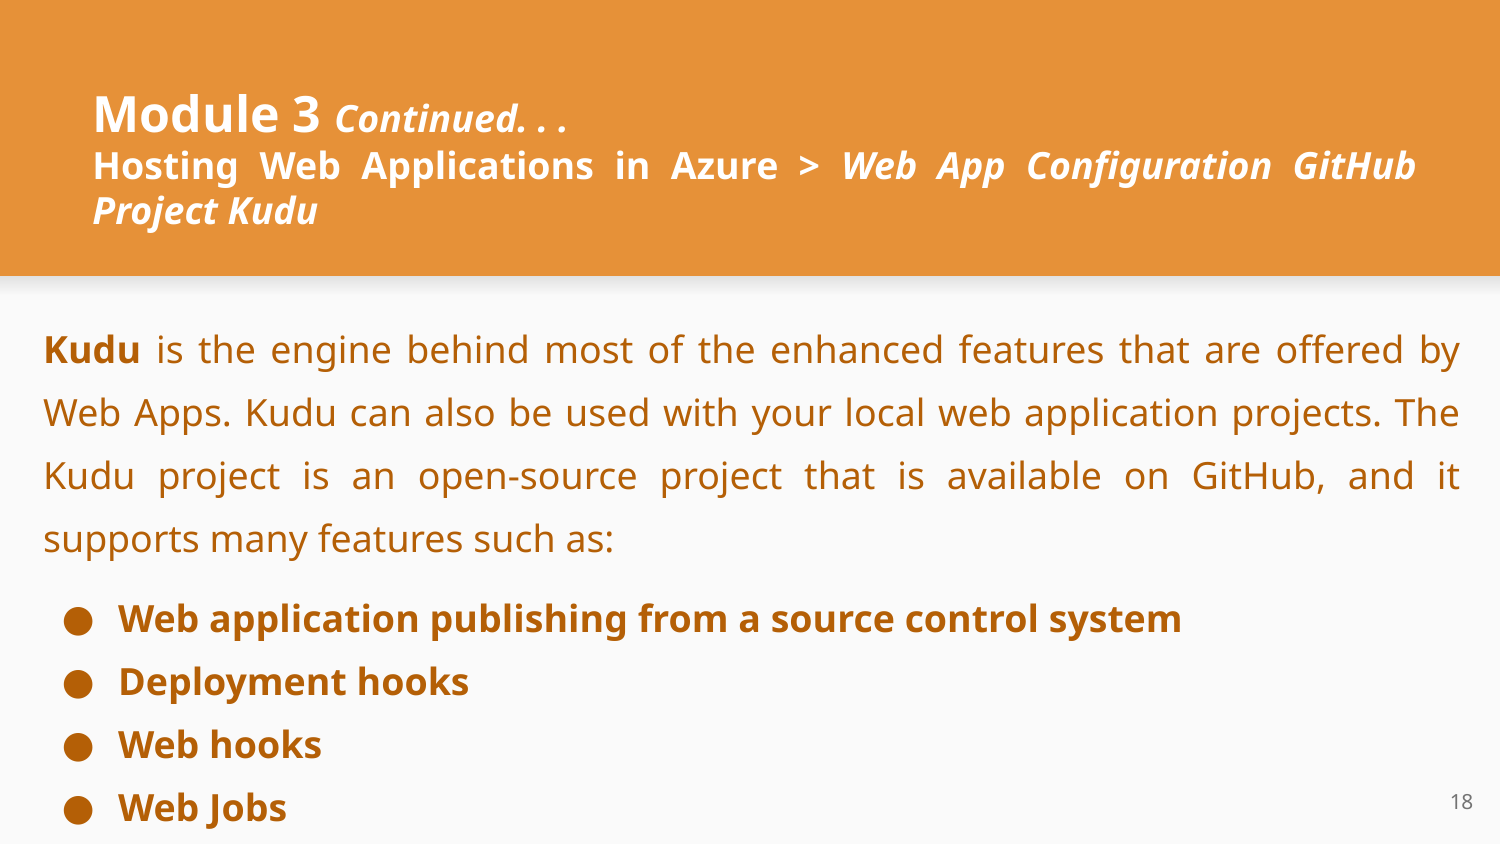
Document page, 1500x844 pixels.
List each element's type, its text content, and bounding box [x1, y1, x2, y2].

title Module 3 Continued. . . Hosting Web Applications in Azure > Web App Configuration GitHub Project Kudu [77, 20, 1433, 248]
text_box Kudu is the engine behind most of the enhanced features that are offered by Web Apps. Kudu can also be used with your local web application projects. The Kudu project is an open-source project that is available on GitHub, and it supports many features such as: Web application publishing from a source control system Deployment hooks Web hooks Web Jobs [28, 293, 1477, 819]
slide_number ‹#› [1398, 770, 1489, 835]
